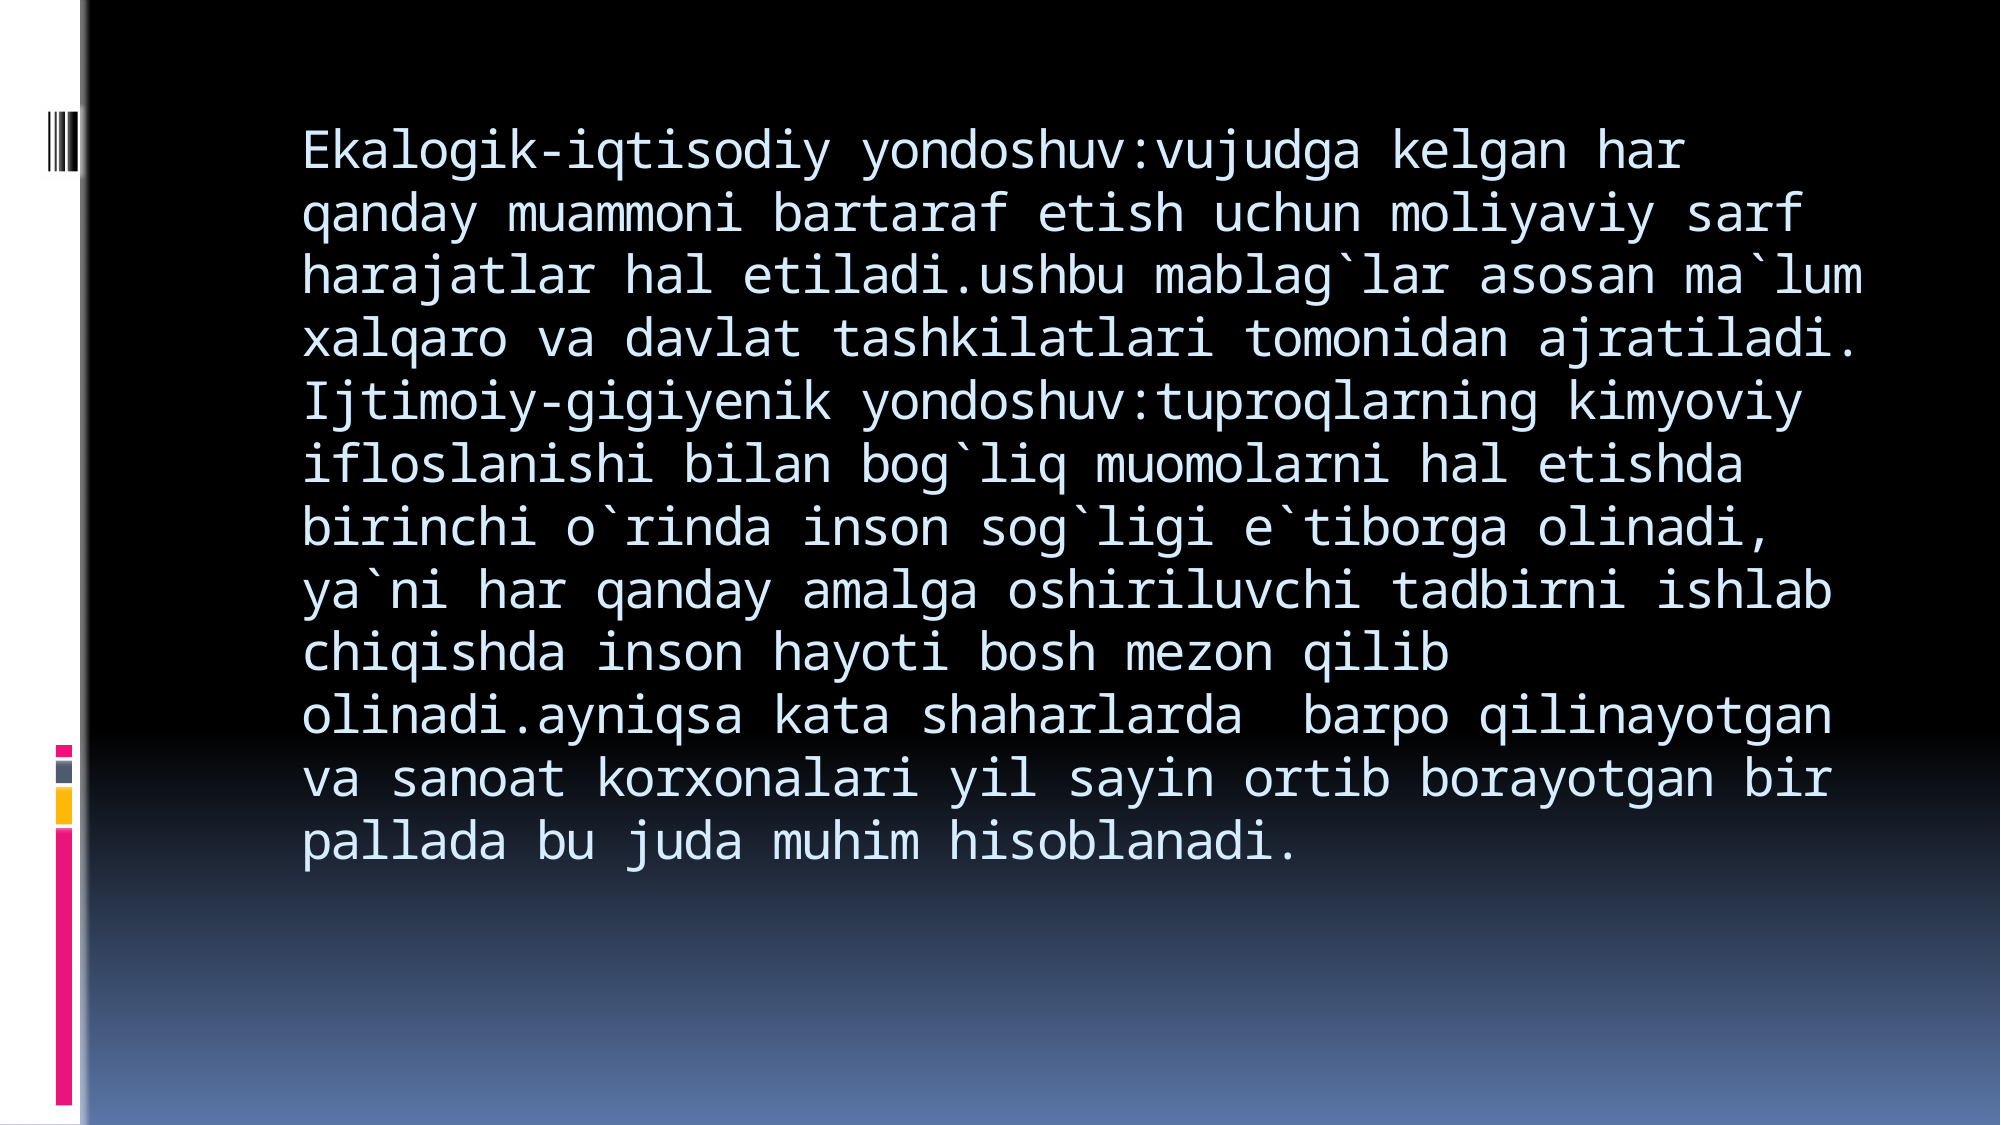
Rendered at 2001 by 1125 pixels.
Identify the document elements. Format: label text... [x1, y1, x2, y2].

title Ekalogik-iqtisodiy yondoshuv:vujudga kelgan har qanday muammoni bartaraf etish uchun moliyaviy sarf harajatlar hal etiladi.ushbu mablag`lar asosan ma`lum xalqaro va davlat tashkilatlari tomonidan ajratiladi. Ijtimoiy-gigiyenik yondoshuv:tuproqlarning kimyoviy ifloslanishi bilan bog`liq muomolarni hal etishda birinchi o`rinda inson sog`ligi e`tiborga olinadi, ya`ni har qanday amalga oshiriluvchi tadbirni ishlab chiqishda inson hayoti bosh mezon qilib olinadi.ayniqsa kata shaharlarda barpo qilinayotgan va sanoat korxonalari yil sayin ortib borayotgan bir pallada bu juda muhim hisoblanadi. [286, 108, 1900, 928]
